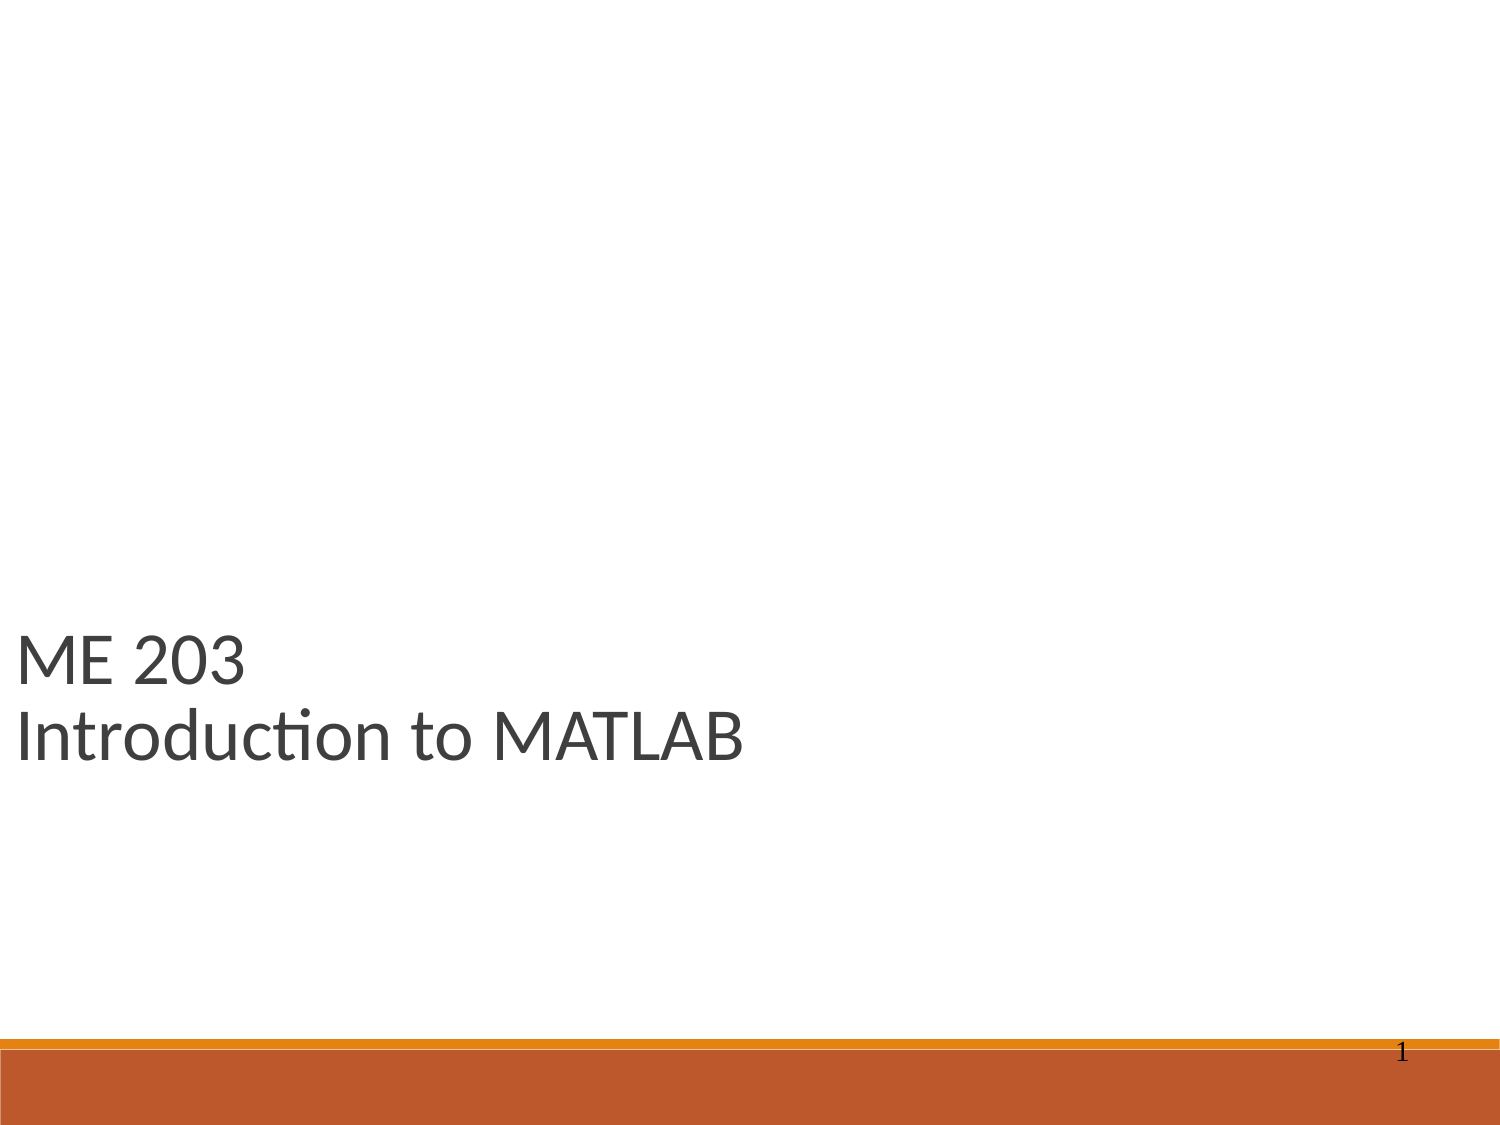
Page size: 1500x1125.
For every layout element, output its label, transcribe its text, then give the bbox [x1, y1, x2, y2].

text_box ‹#› [1074, 1024, 1425, 1103]
title ME 203 Introduction to MATLAB [0, 262, 1288, 950]
